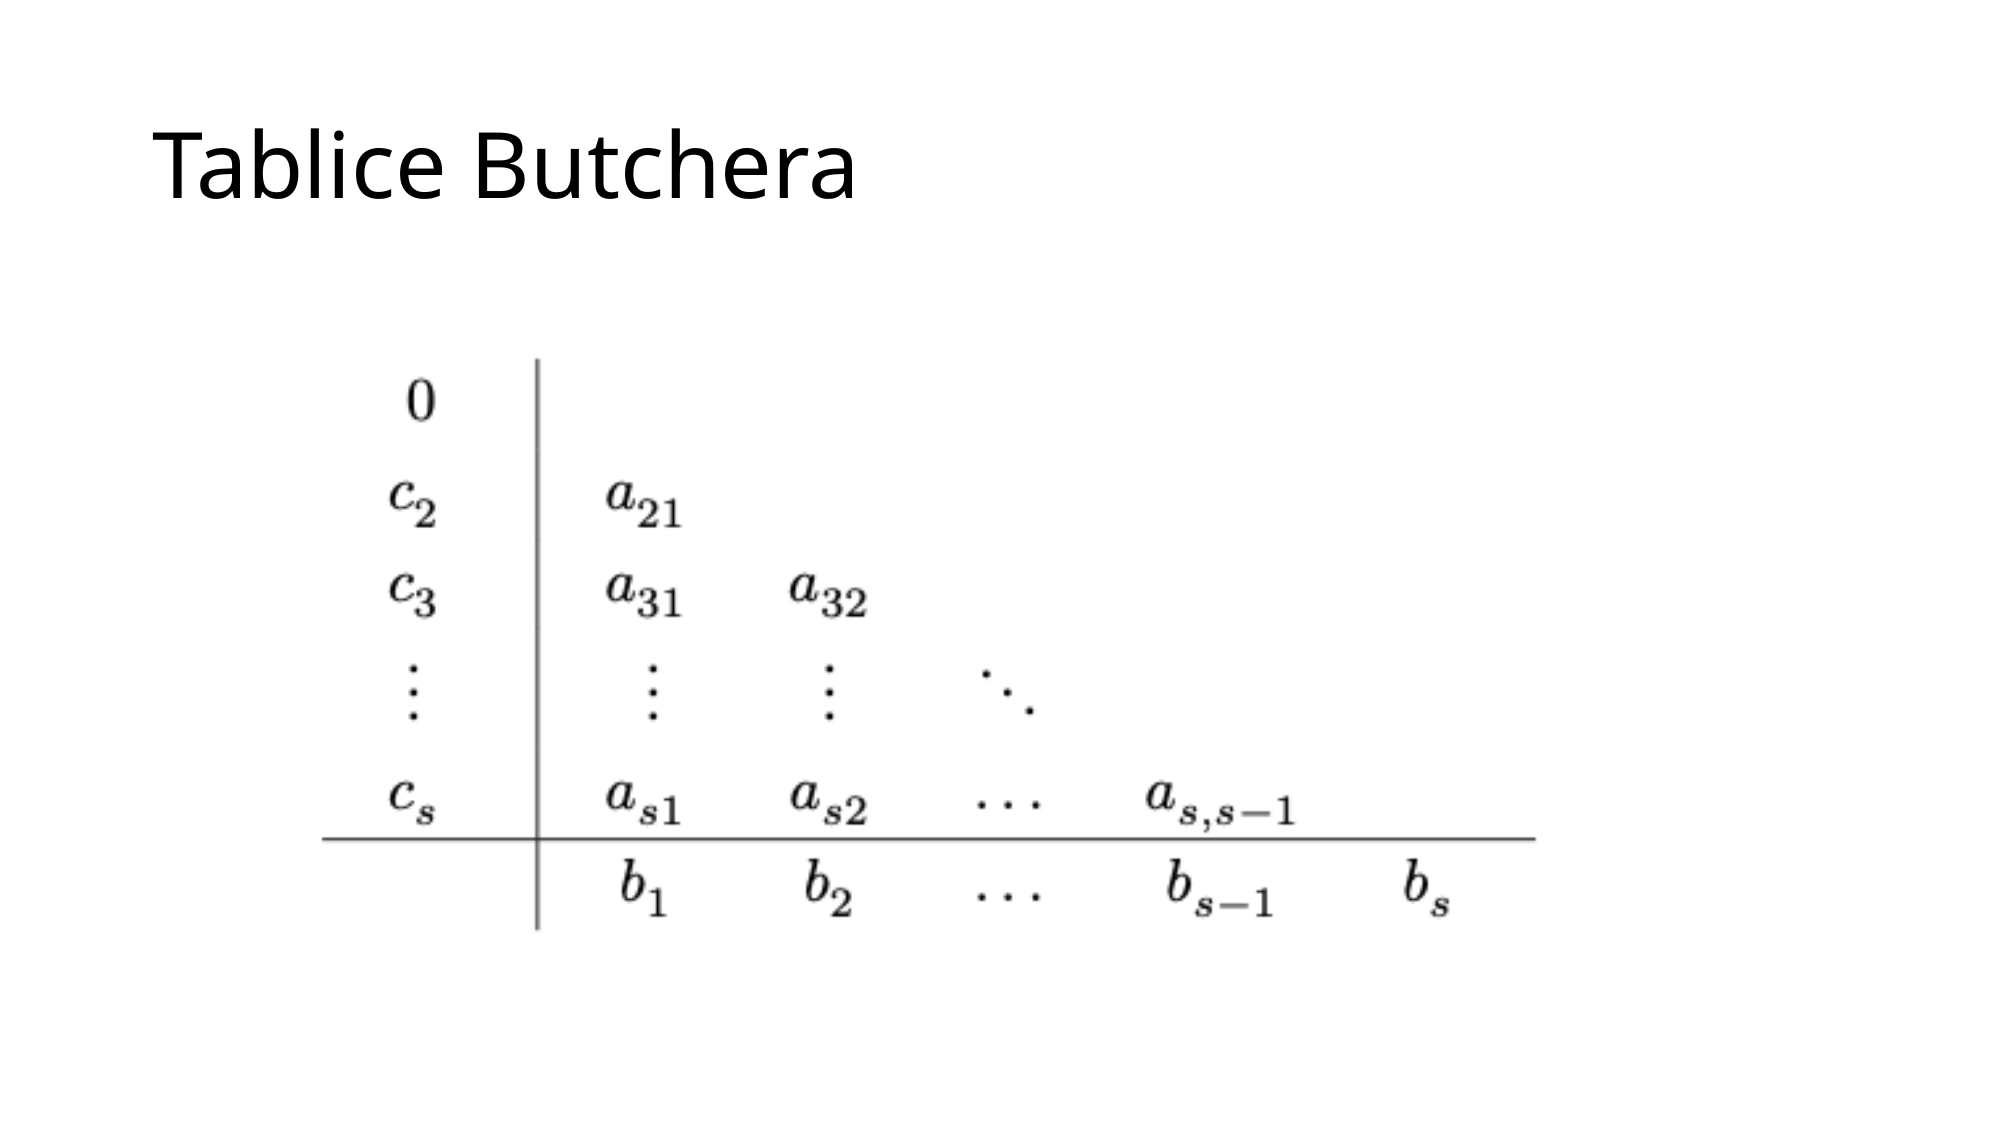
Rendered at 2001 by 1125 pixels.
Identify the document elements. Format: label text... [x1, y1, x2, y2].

picture [299, 315, 1576, 970]
title Tablice Butchera [137, 59, 1863, 278]
